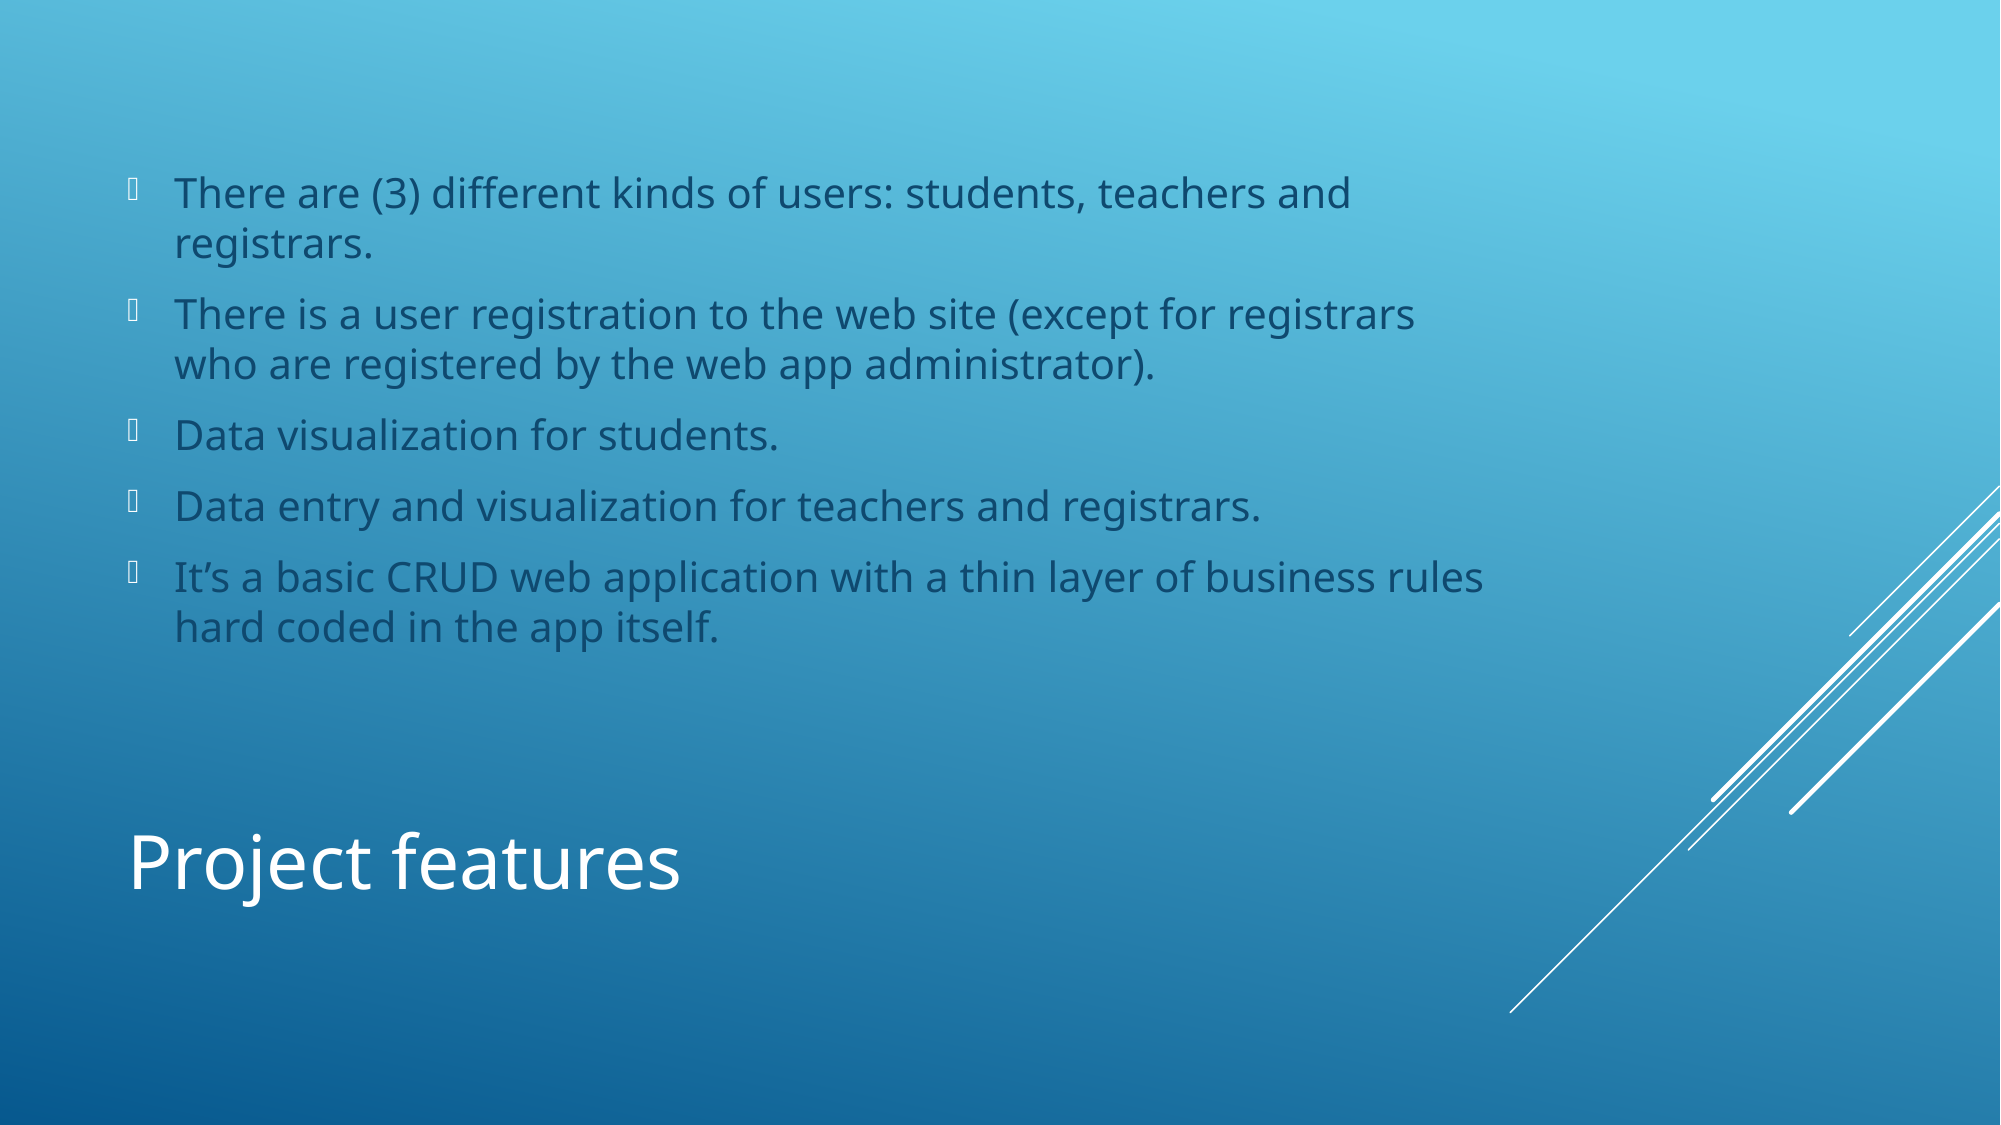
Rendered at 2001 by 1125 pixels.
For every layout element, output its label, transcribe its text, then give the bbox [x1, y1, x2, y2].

title Project features [112, 736, 1513, 984]
list There are (3) different kinds of users: students, teachers and registrars. There is a user registration to the web site (except for registrars who are registered by the web app administrator). Data visualization for students. Data entry and visualization for teachers and registrars. It’s a basic CRUD web application with a thin layer of business rules hard coded in the app itself. [112, 112, 1513, 706]
